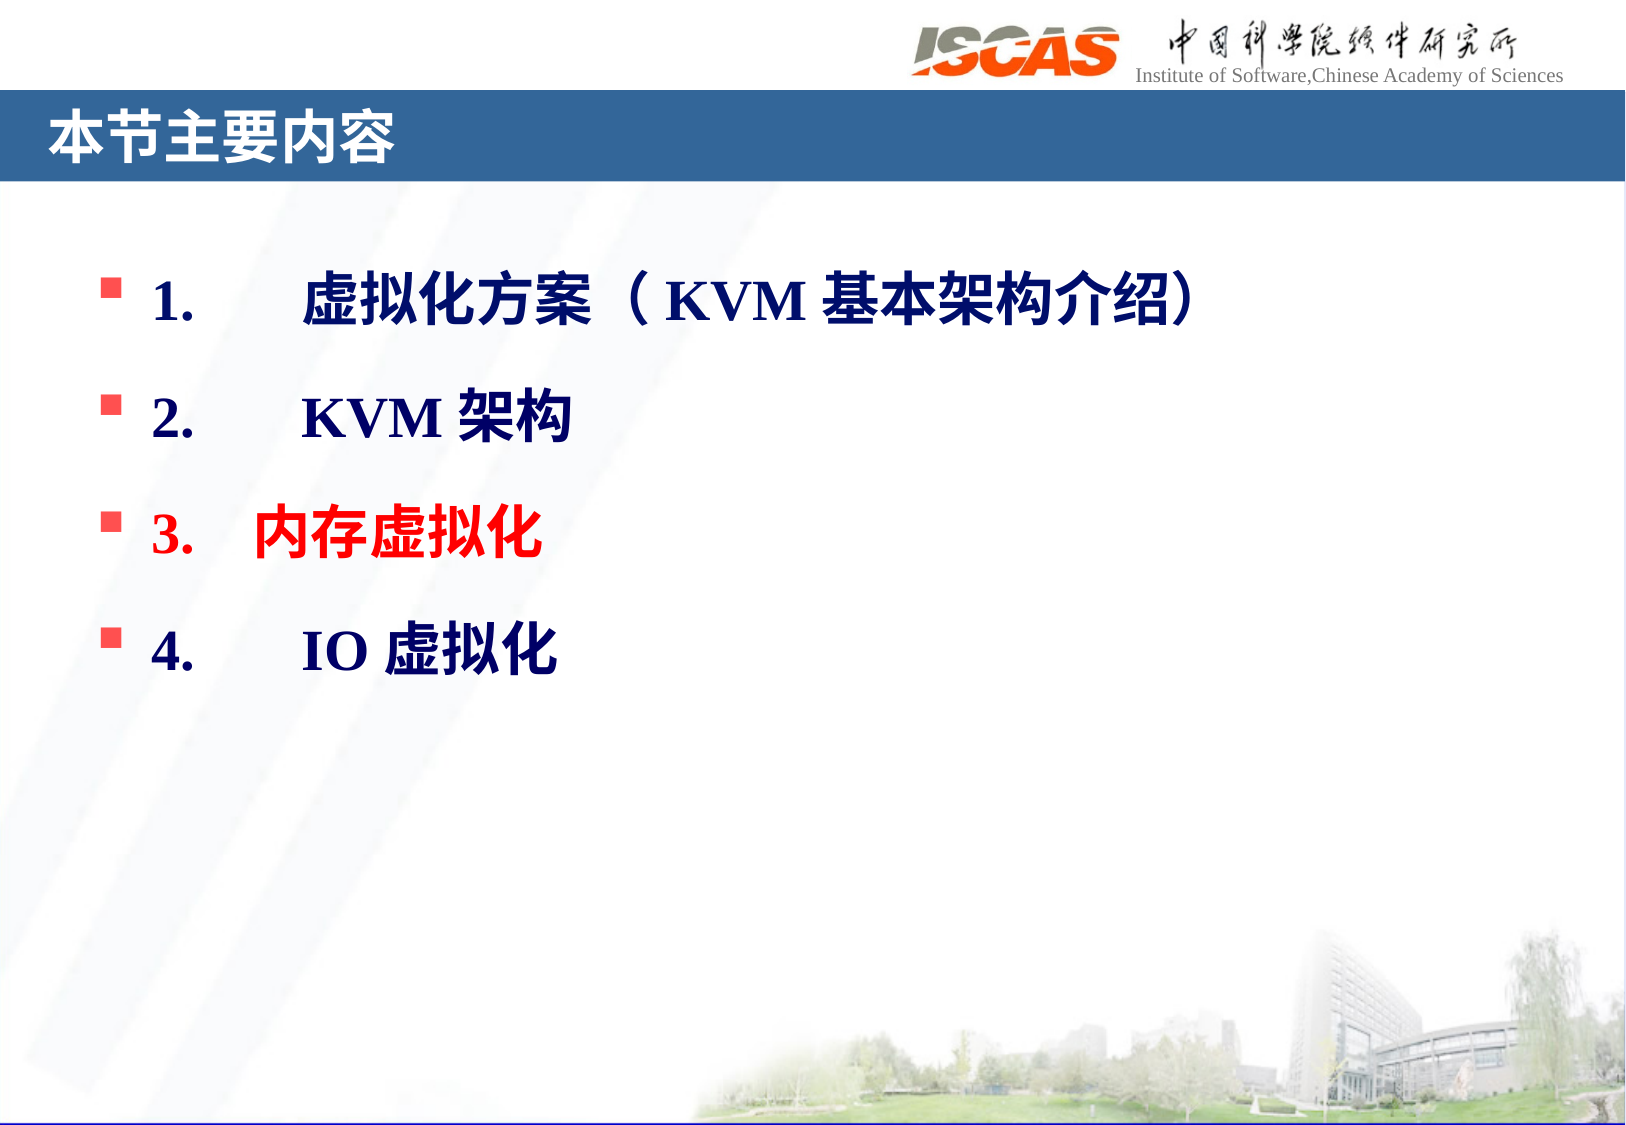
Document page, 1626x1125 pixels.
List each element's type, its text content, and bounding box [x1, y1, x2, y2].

picture [907, 18, 1132, 87]
picture [1166, 15, 1519, 71]
title 本节主要内容 [0, 89, 1625, 182]
picture [0, 92, 1626, 1125]
list 1. 虚拟化方案（KVM基本架构介绍） 2. KVM架构 3. 内存虚拟化 4. IO虚拟化 [79, 219, 1545, 1024]
